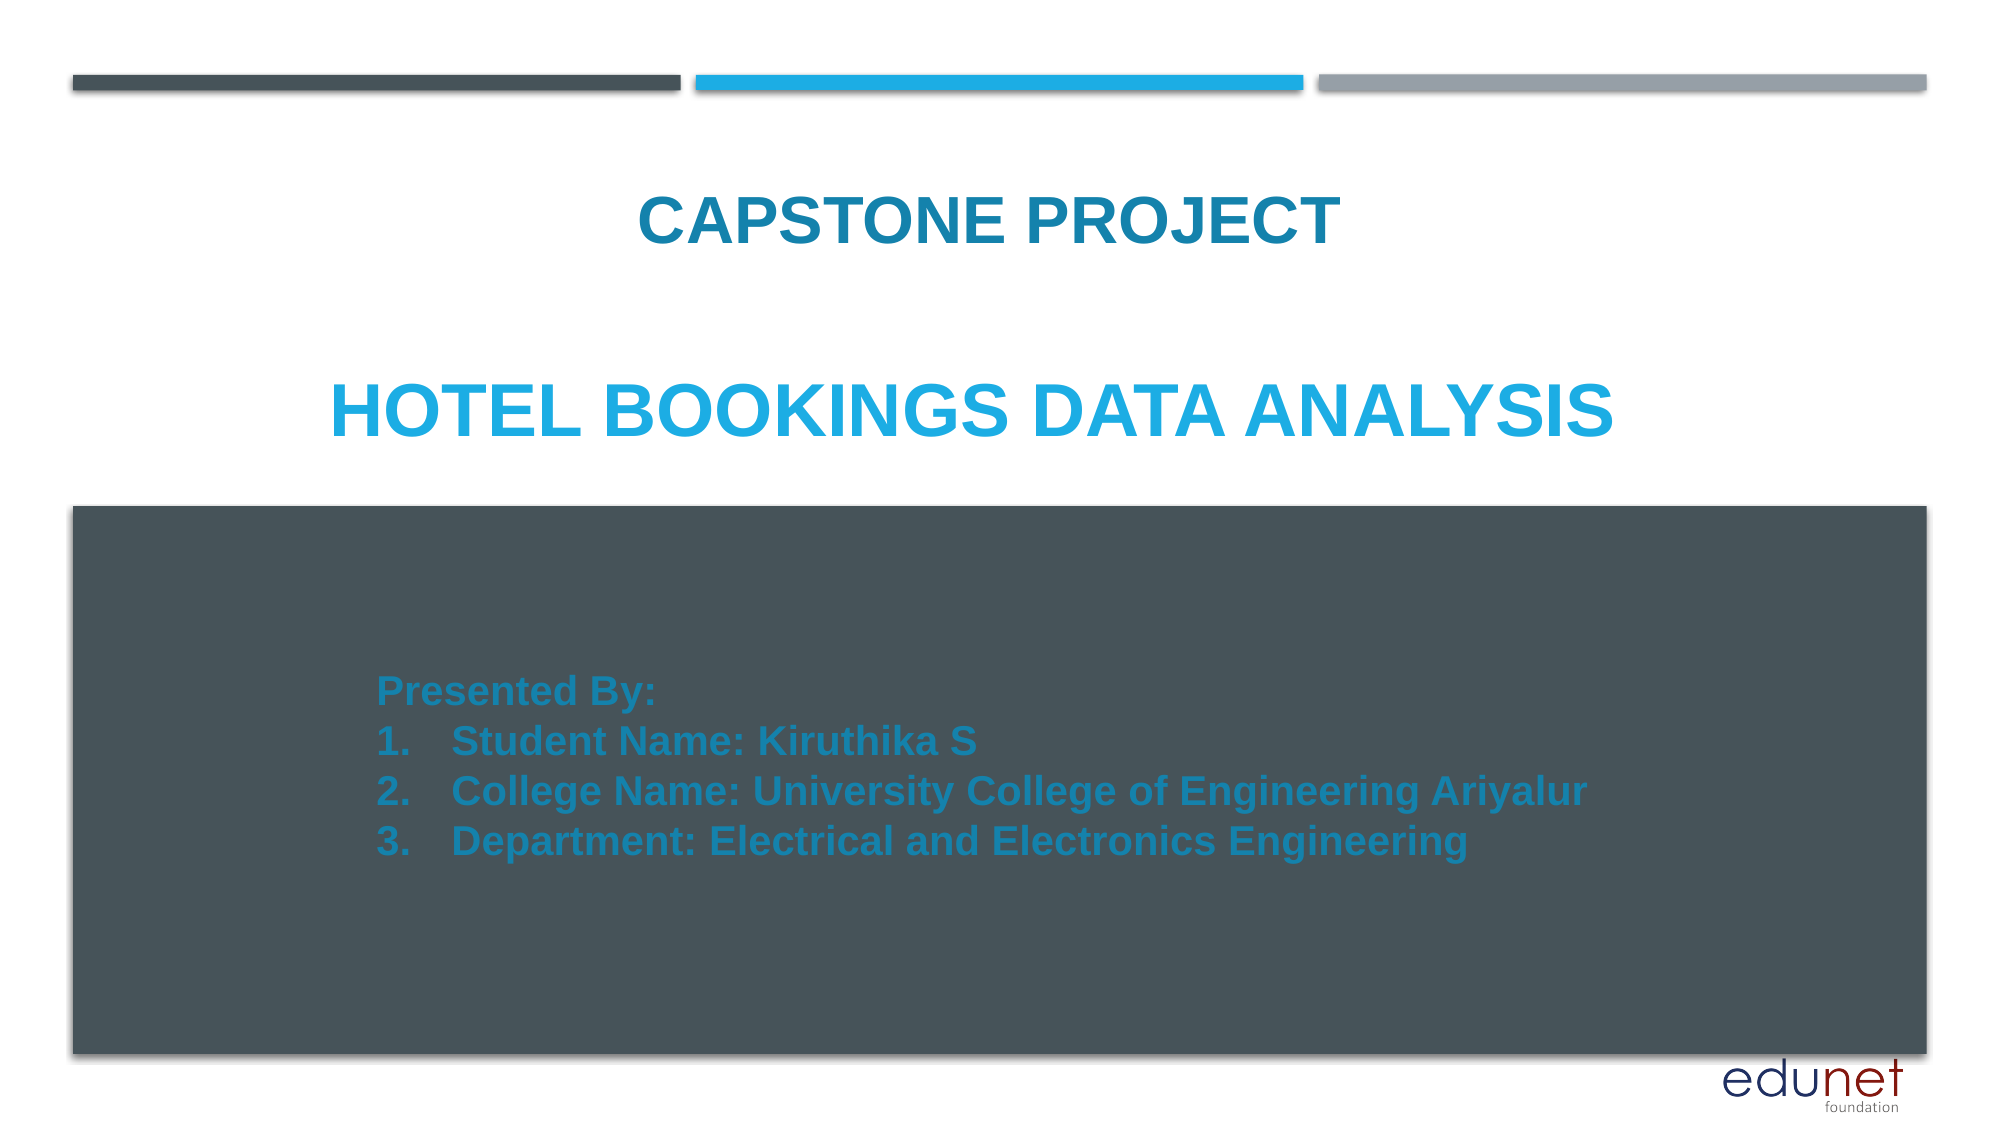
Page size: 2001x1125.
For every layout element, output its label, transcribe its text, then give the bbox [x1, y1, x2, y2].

picture [1719, 1056, 1905, 1116]
text_box CAPSTONE PROJECT [0, 169, 2000, 265]
title Hotel bookings data analysis [222, 298, 1723, 460]
text_box Presented By: Student Name: Kiruthika S College Name: University College of Engineering Ariyalur Department: Electrical and Electronics Engineering [361, 656, 1671, 872]
